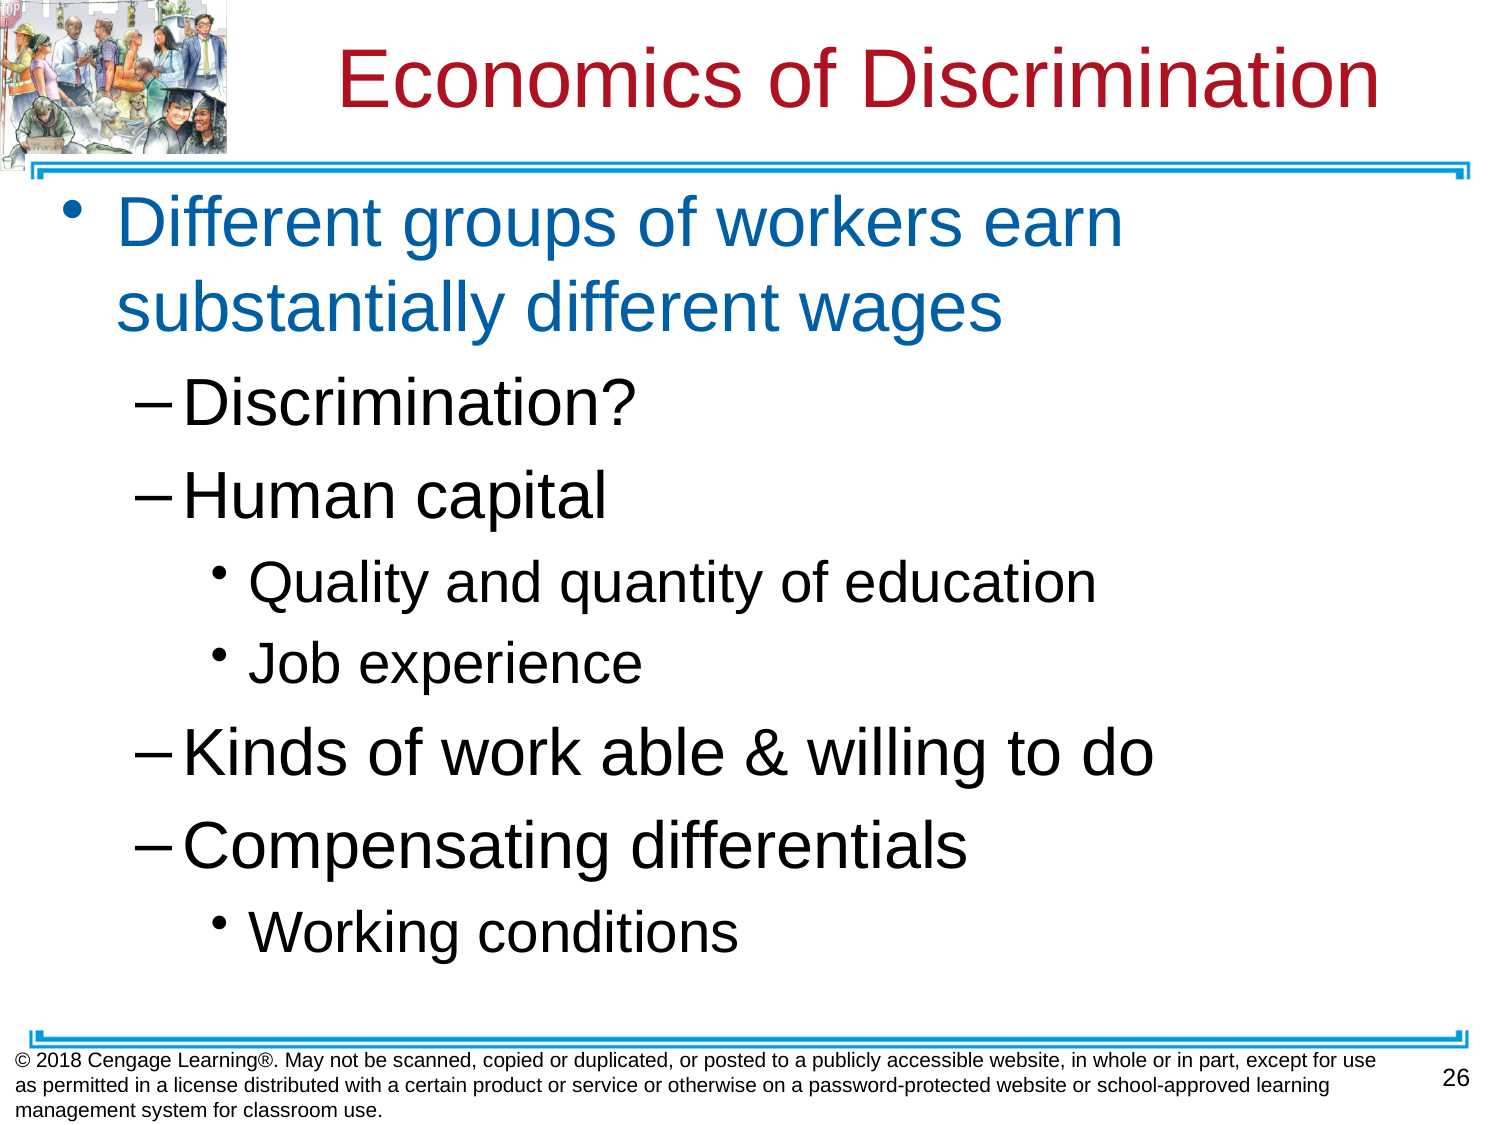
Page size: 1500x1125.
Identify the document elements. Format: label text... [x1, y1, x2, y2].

footer © 2018 Cengage Learning®. May not be scanned, copied or duplicated, or posted to a publicly accessible website, in whole or in part, except for use as permitted in a license distributed with a certain product or service or otherwise on a password-protected website or school-approved learning management system for classroom use. [0, 1043, 1412, 1125]
list Different groups of workers earn substantially different wages Discrimination? Human capital Quality and quantity of education Job experience Kinds of work able & willing to do Compensating differentials Working conditions [45, 168, 1455, 1055]
picture [25, 1024, 45, 1043]
title Economics of Discrimination [219, 16, 1500, 158]
picture [1455, 1024, 1475, 1053]
slide_number 26 [1412, 1052, 1500, 1117]
picture [0, 0, 1475, 186]
